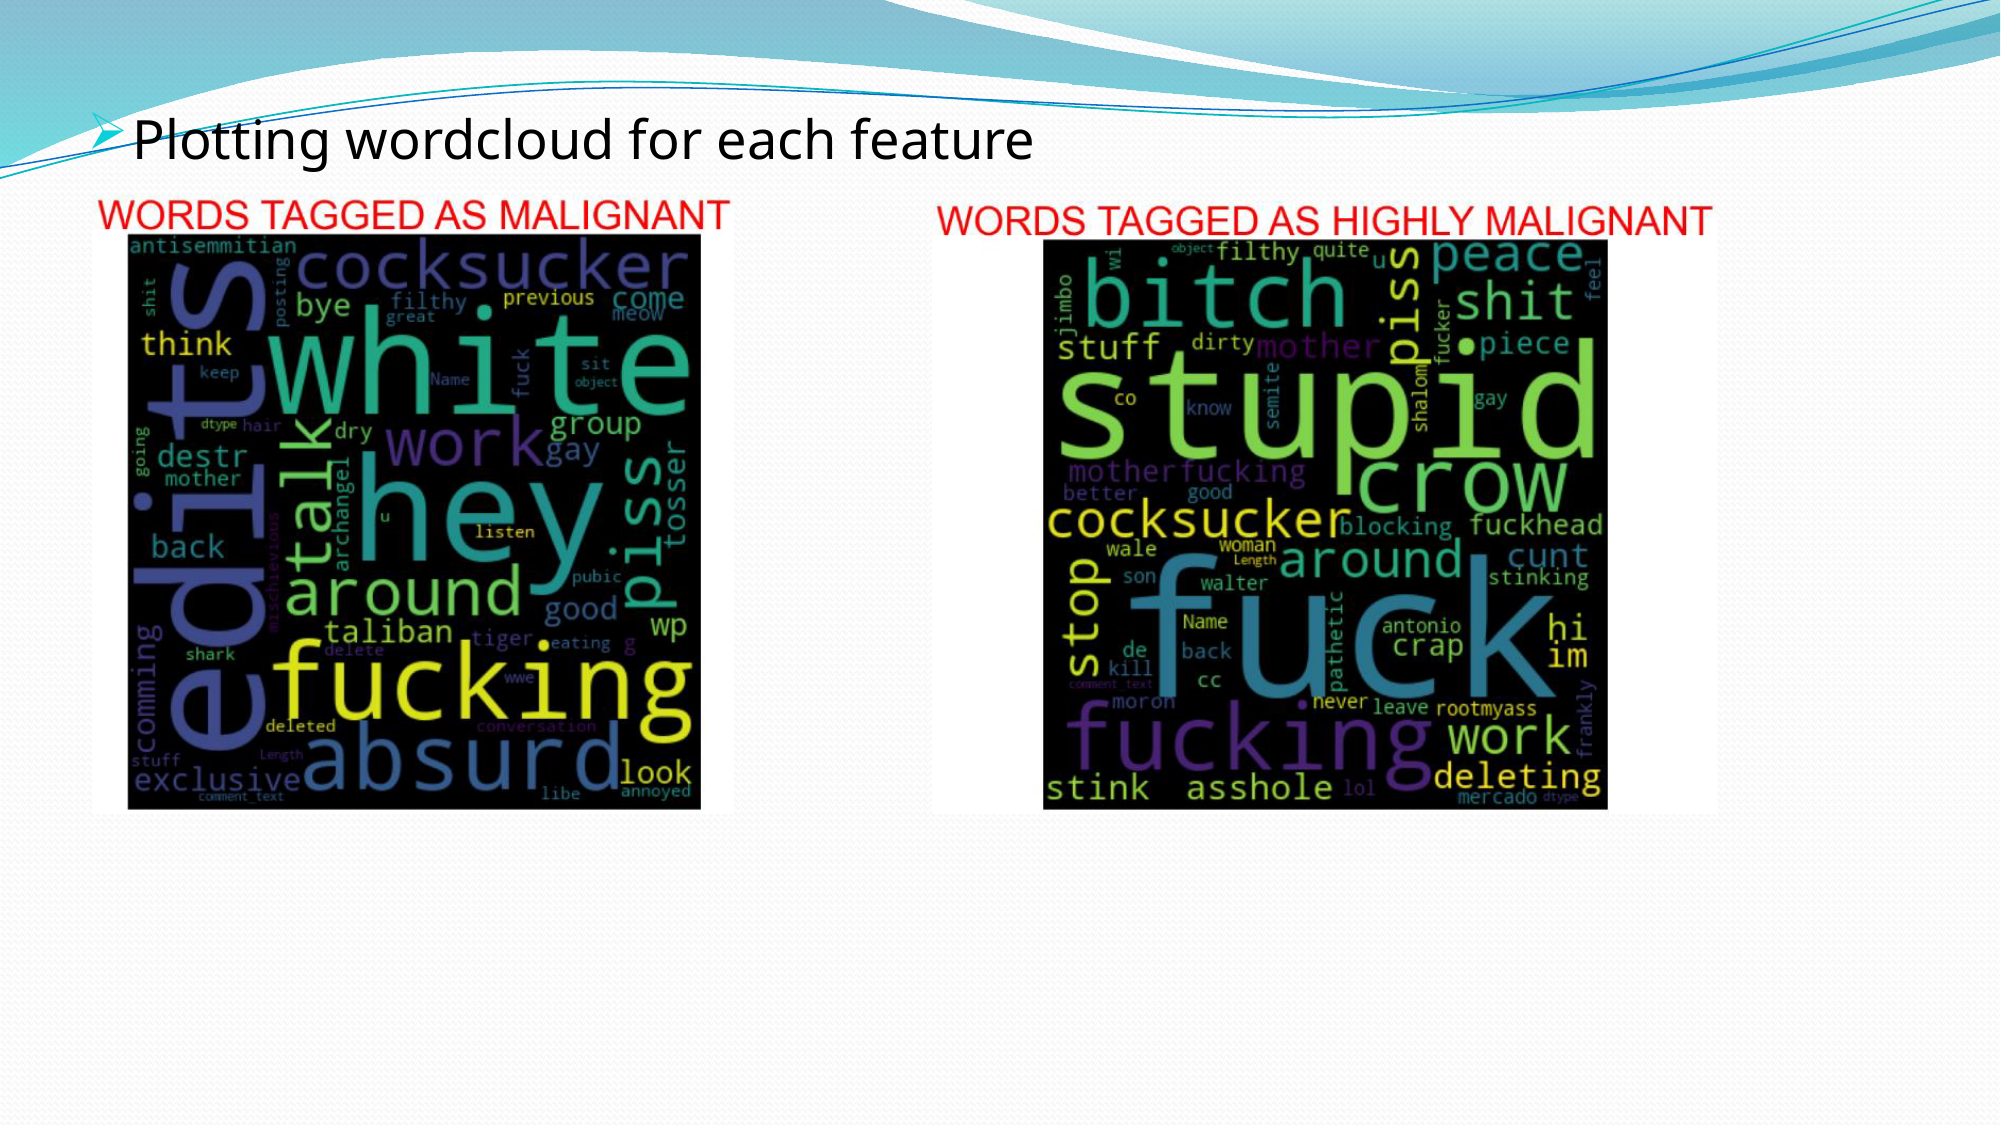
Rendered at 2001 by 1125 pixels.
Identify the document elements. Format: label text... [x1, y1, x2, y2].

picture [931, 201, 1718, 814]
picture [91, 194, 735, 814]
list Plotting wordcloud for each feature [72, 97, 1939, 1055]
